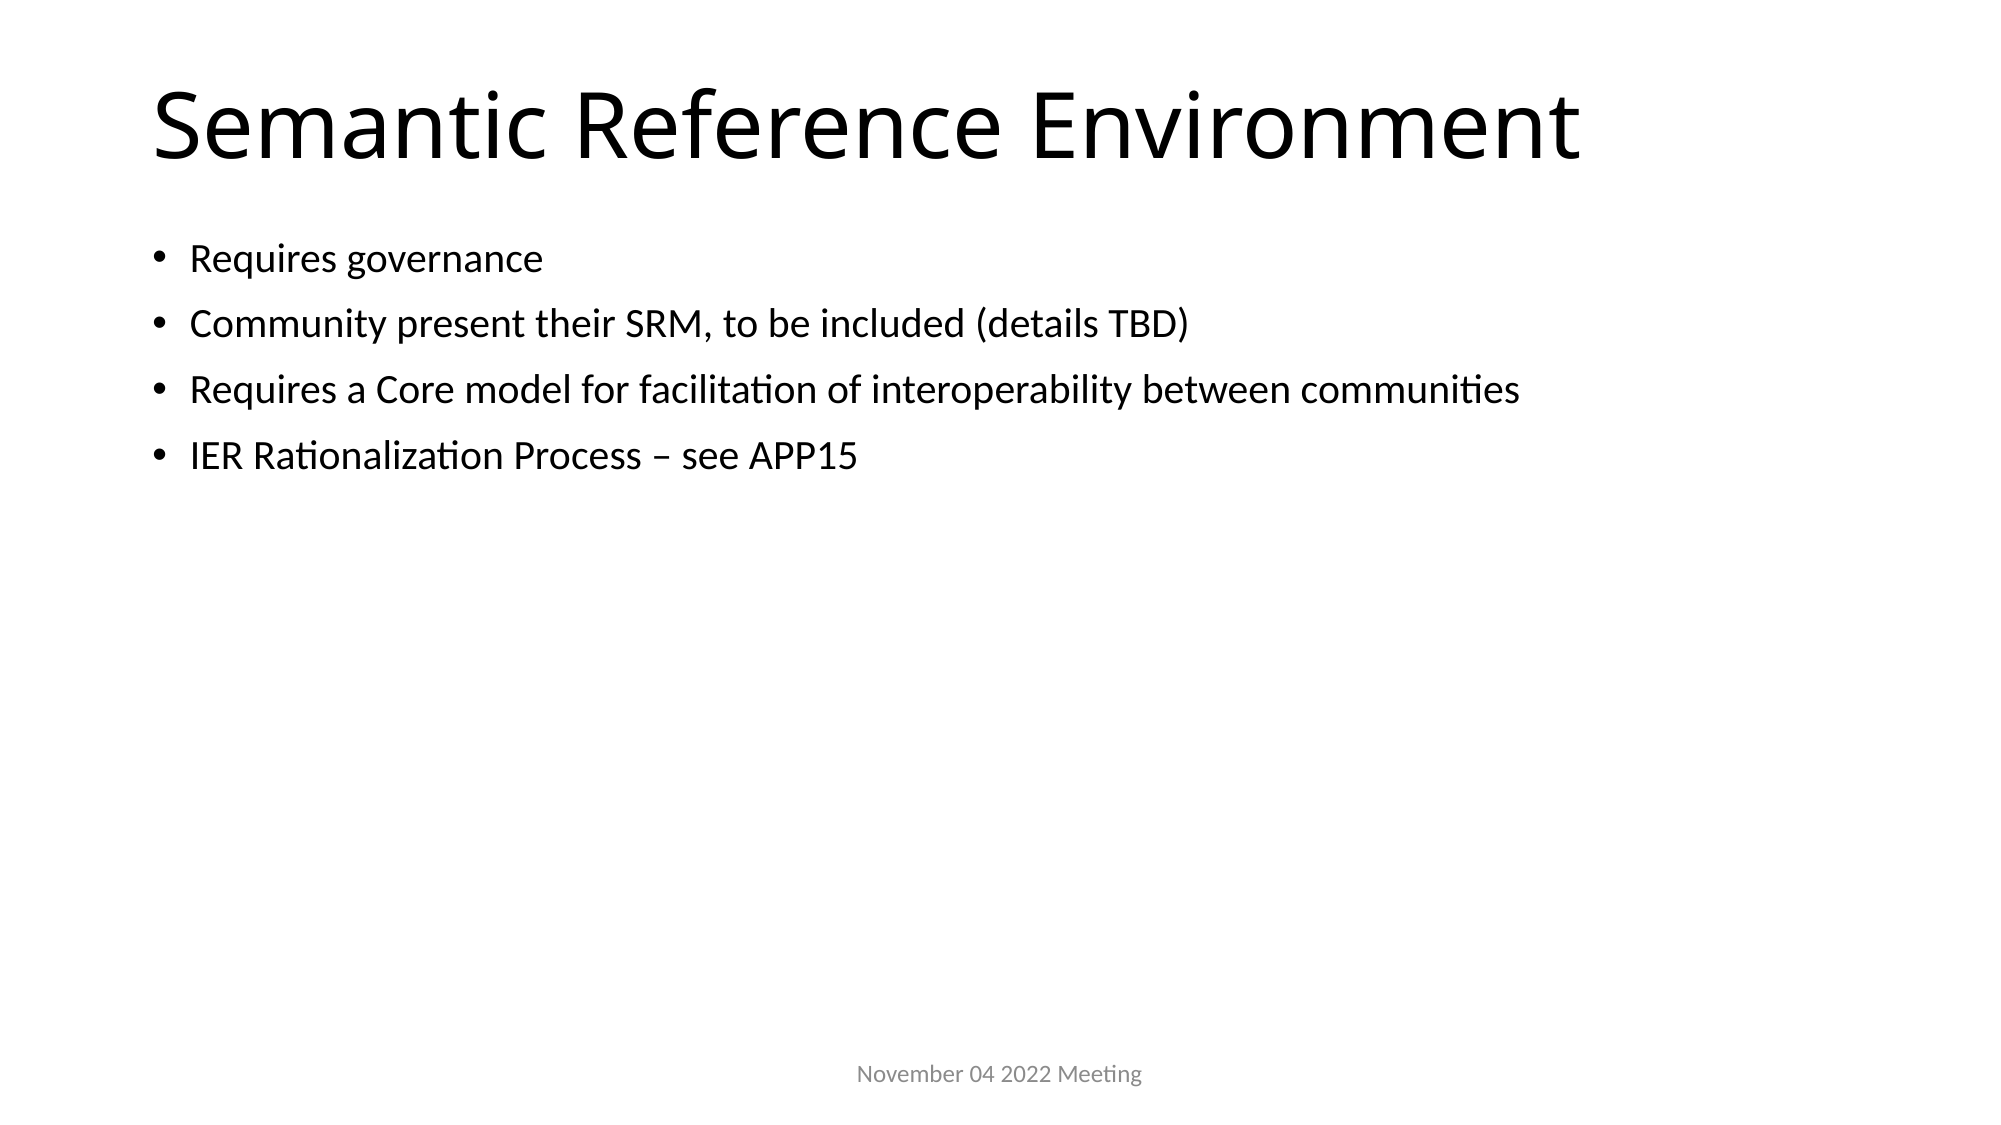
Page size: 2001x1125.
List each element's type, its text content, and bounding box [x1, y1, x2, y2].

footer November 04 2022 Meeting [662, 1042, 1338, 1103]
title Semantic Reference Environment [137, 59, 1863, 199]
list Requires governance Community present their SRM, to be included (details TBD) Requires a Core model for facilitation of interoperability between communities IER Rationalization Process – see APP15 [137, 228, 1863, 1014]
